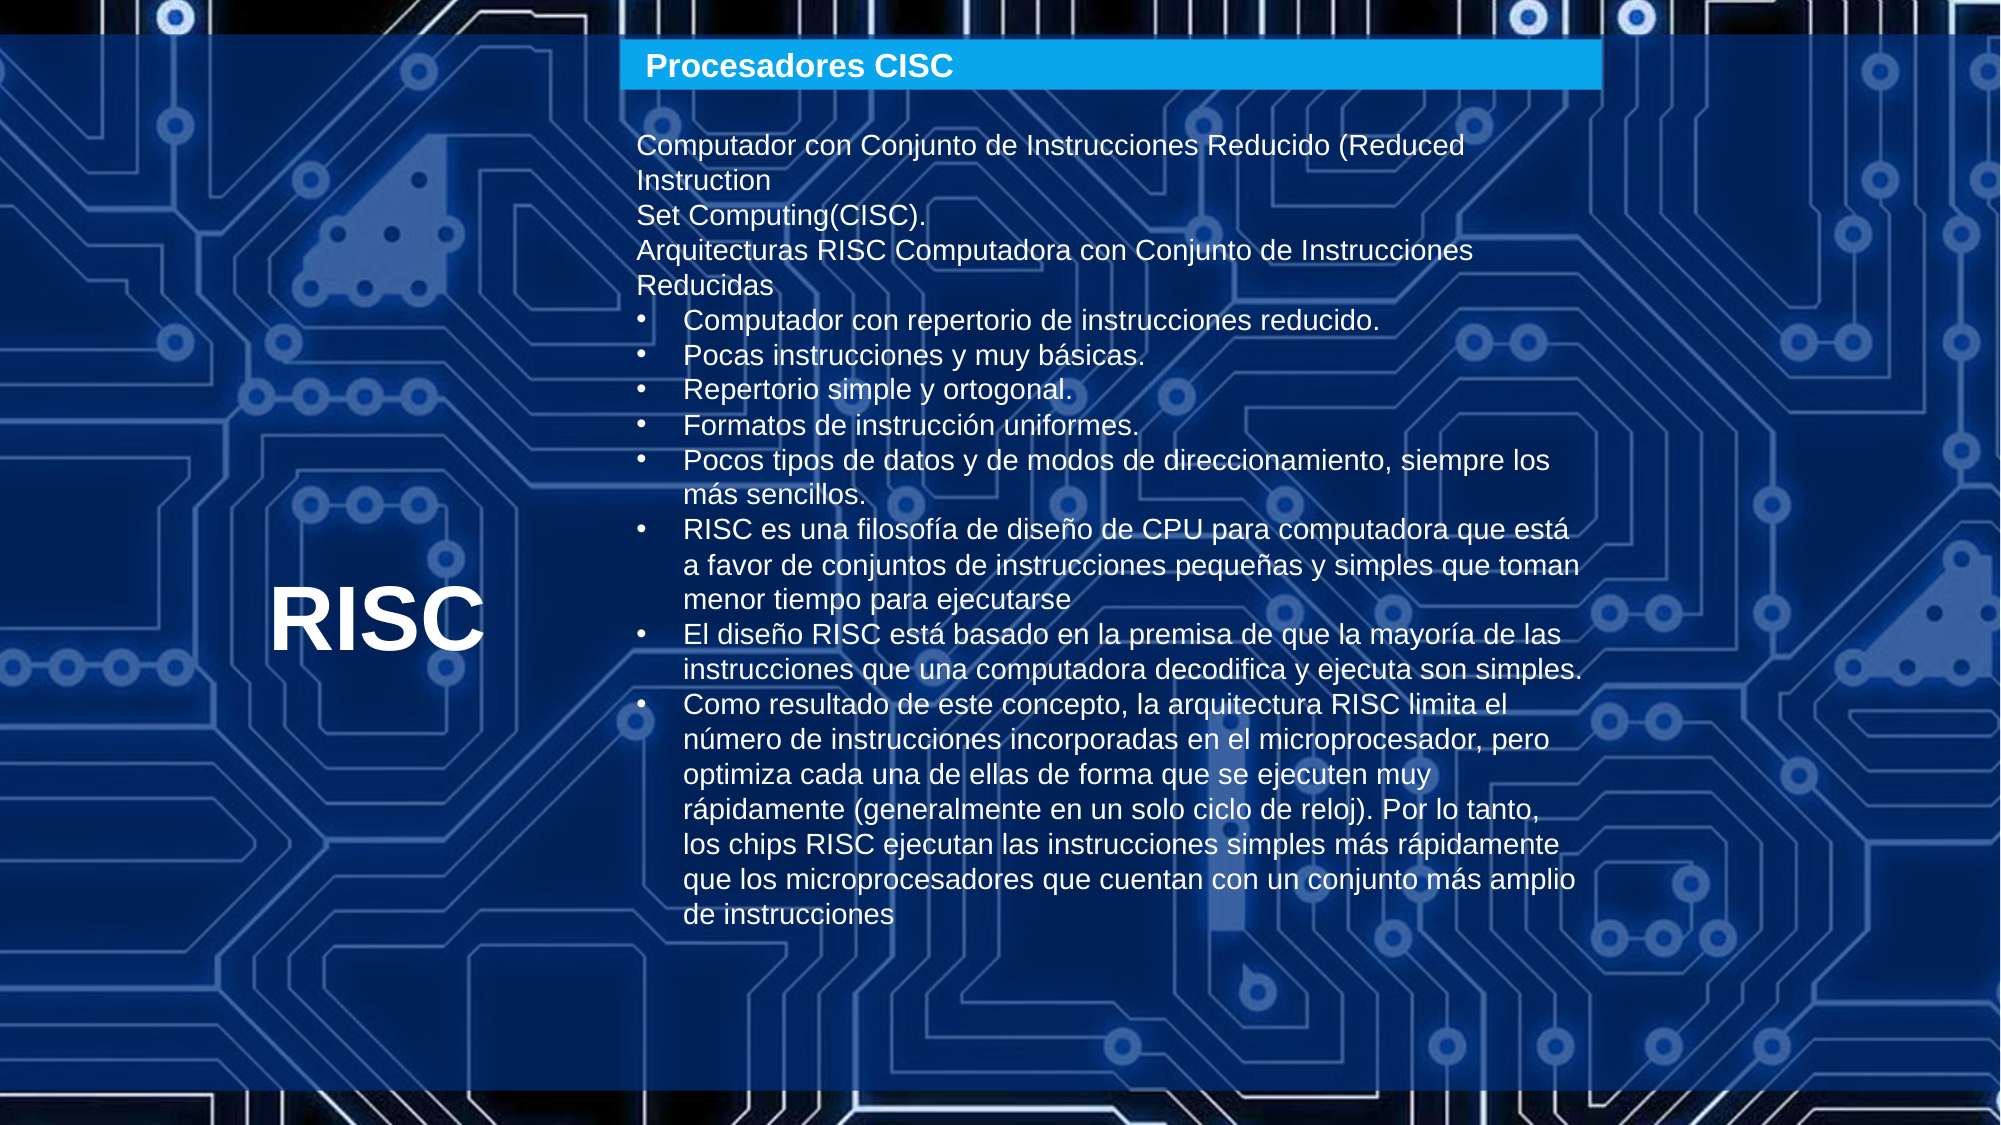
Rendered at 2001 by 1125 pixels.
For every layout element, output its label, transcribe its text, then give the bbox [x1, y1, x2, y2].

text_box RISC [253, 521, 543, 696]
text_box [0, 33, 2000, 1092]
picture [0, 0, 2001, 1125]
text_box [620, 36, 1602, 947]
